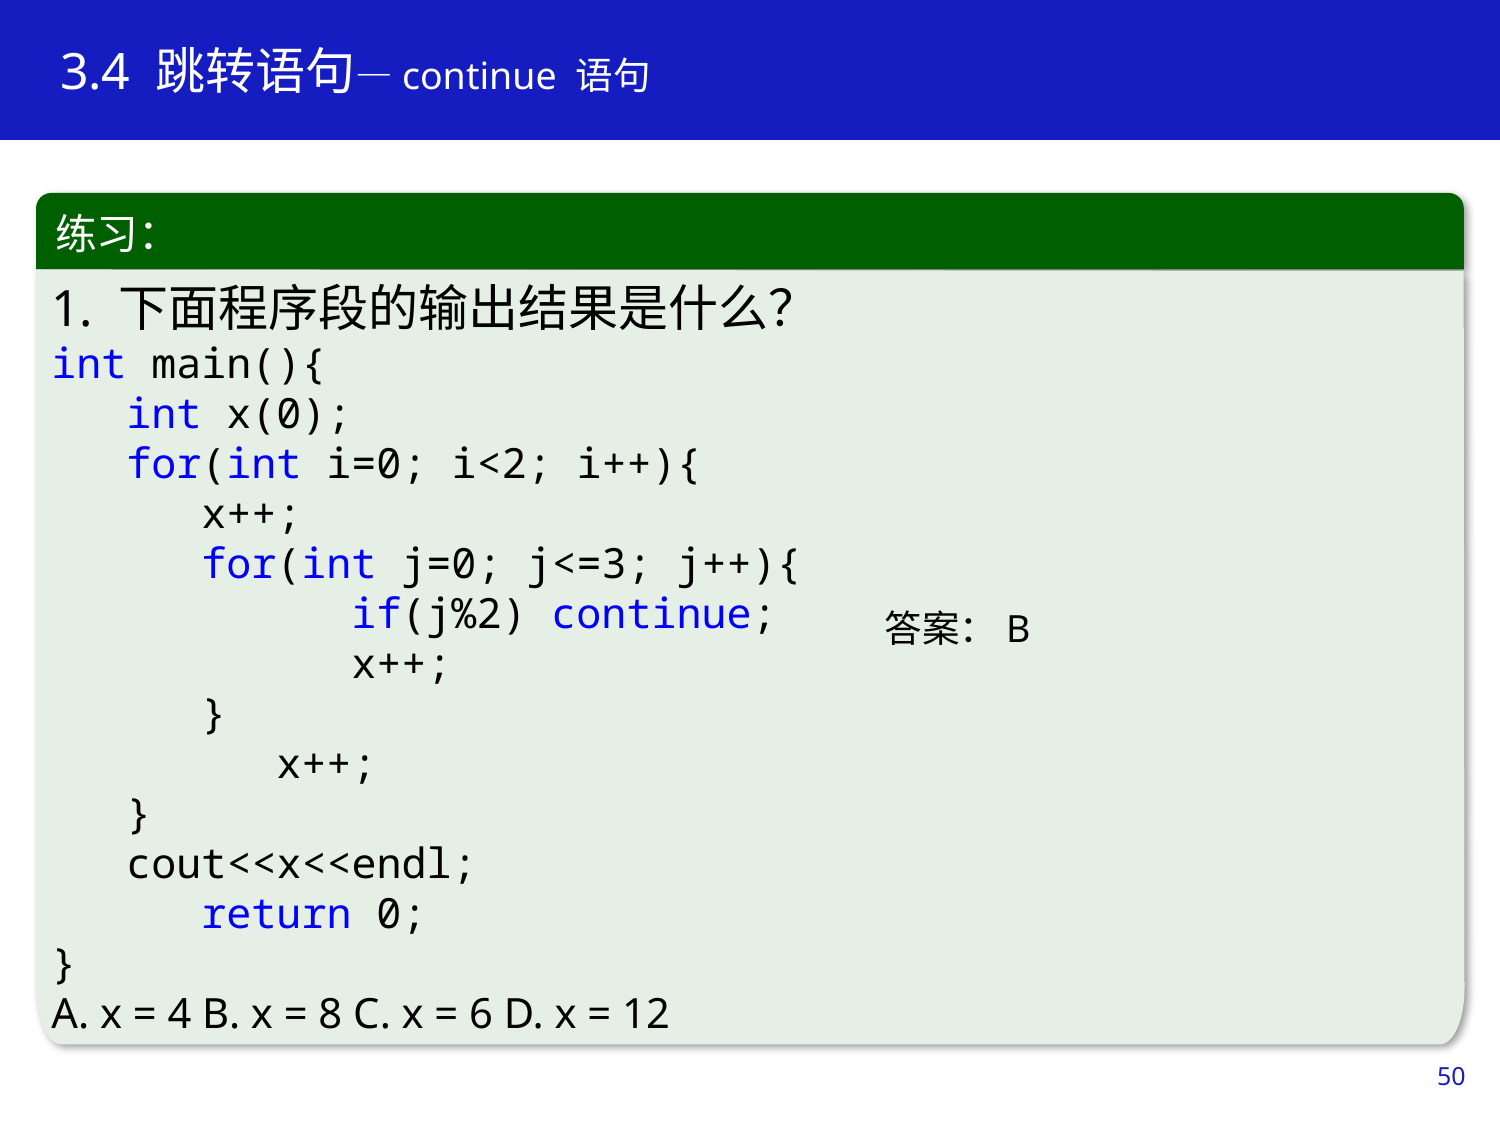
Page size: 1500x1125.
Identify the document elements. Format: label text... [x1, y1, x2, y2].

slide_number 50 [1143, 1047, 1481, 1108]
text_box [36, 192, 1465, 1063]
title 3.4 跳转语句—continue 语句 [45, 35, 906, 112]
